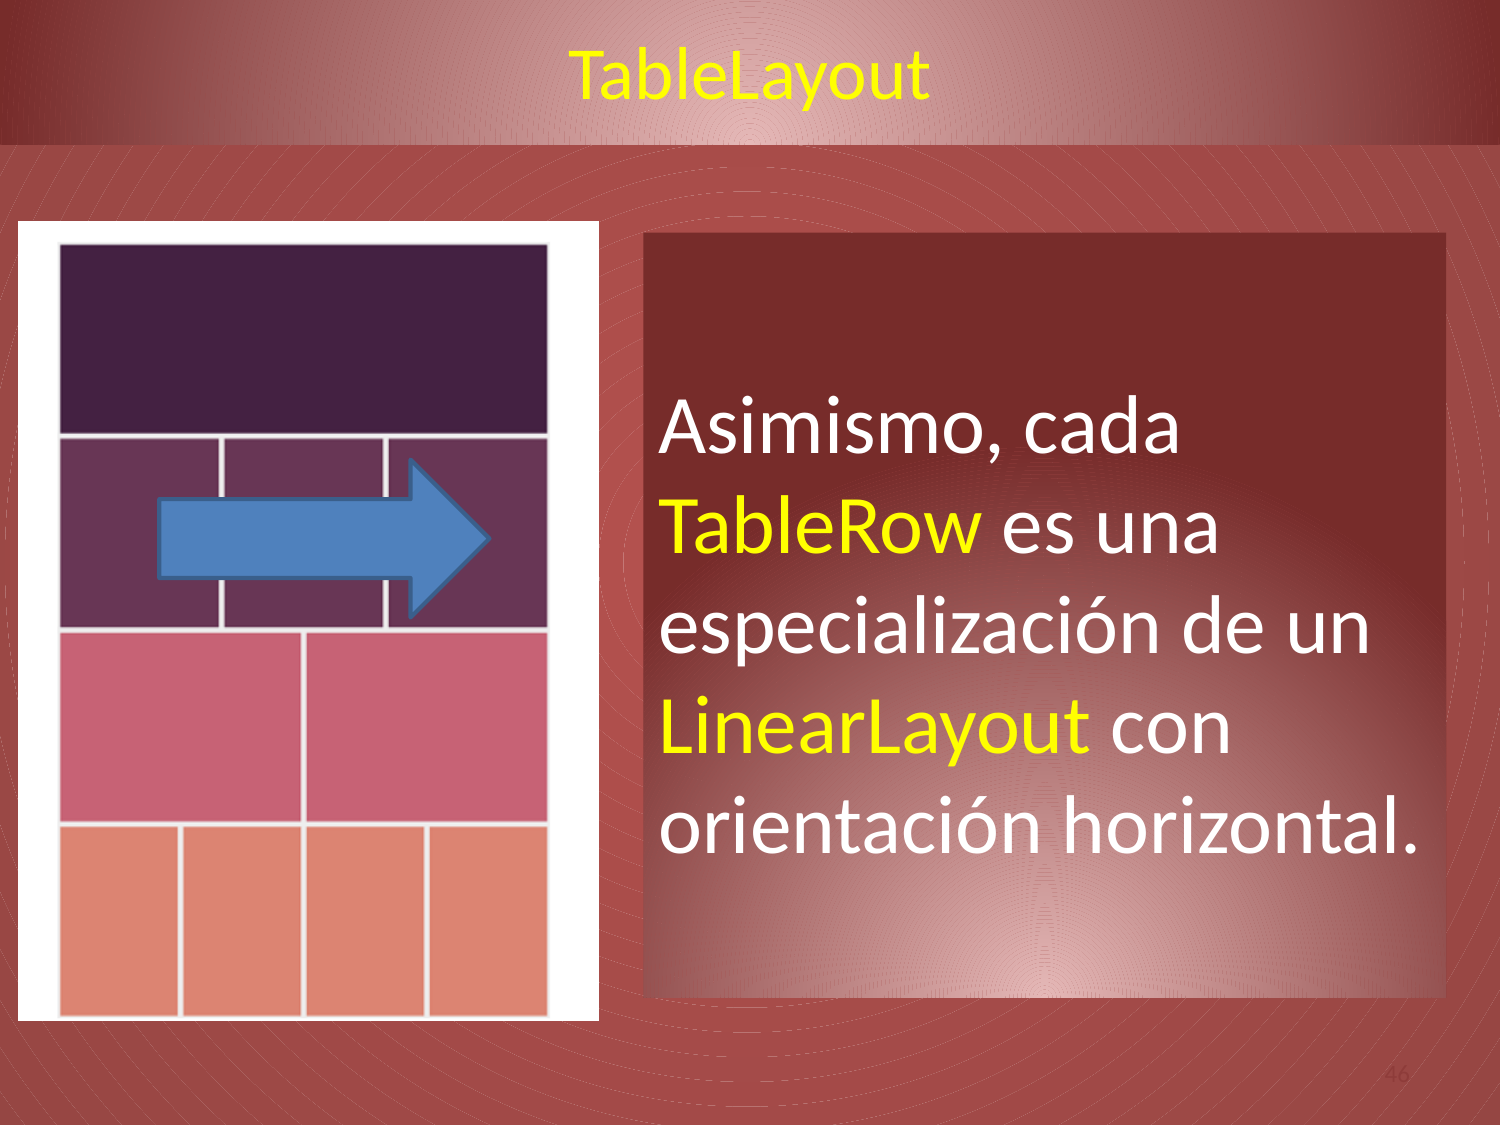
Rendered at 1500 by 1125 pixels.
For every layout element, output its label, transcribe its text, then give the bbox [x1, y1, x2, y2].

slide_number 46 [1074, 1042, 1425, 1103]
text_box Asimismo, cada TableRow es una especialización de un LinearLayout con orientación horizontal. [643, 232, 1447, 998]
text_box TableLayout [0, 0, 1500, 145]
picture [17, 221, 599, 1021]
text_box [0, 145, 1500, 1125]
